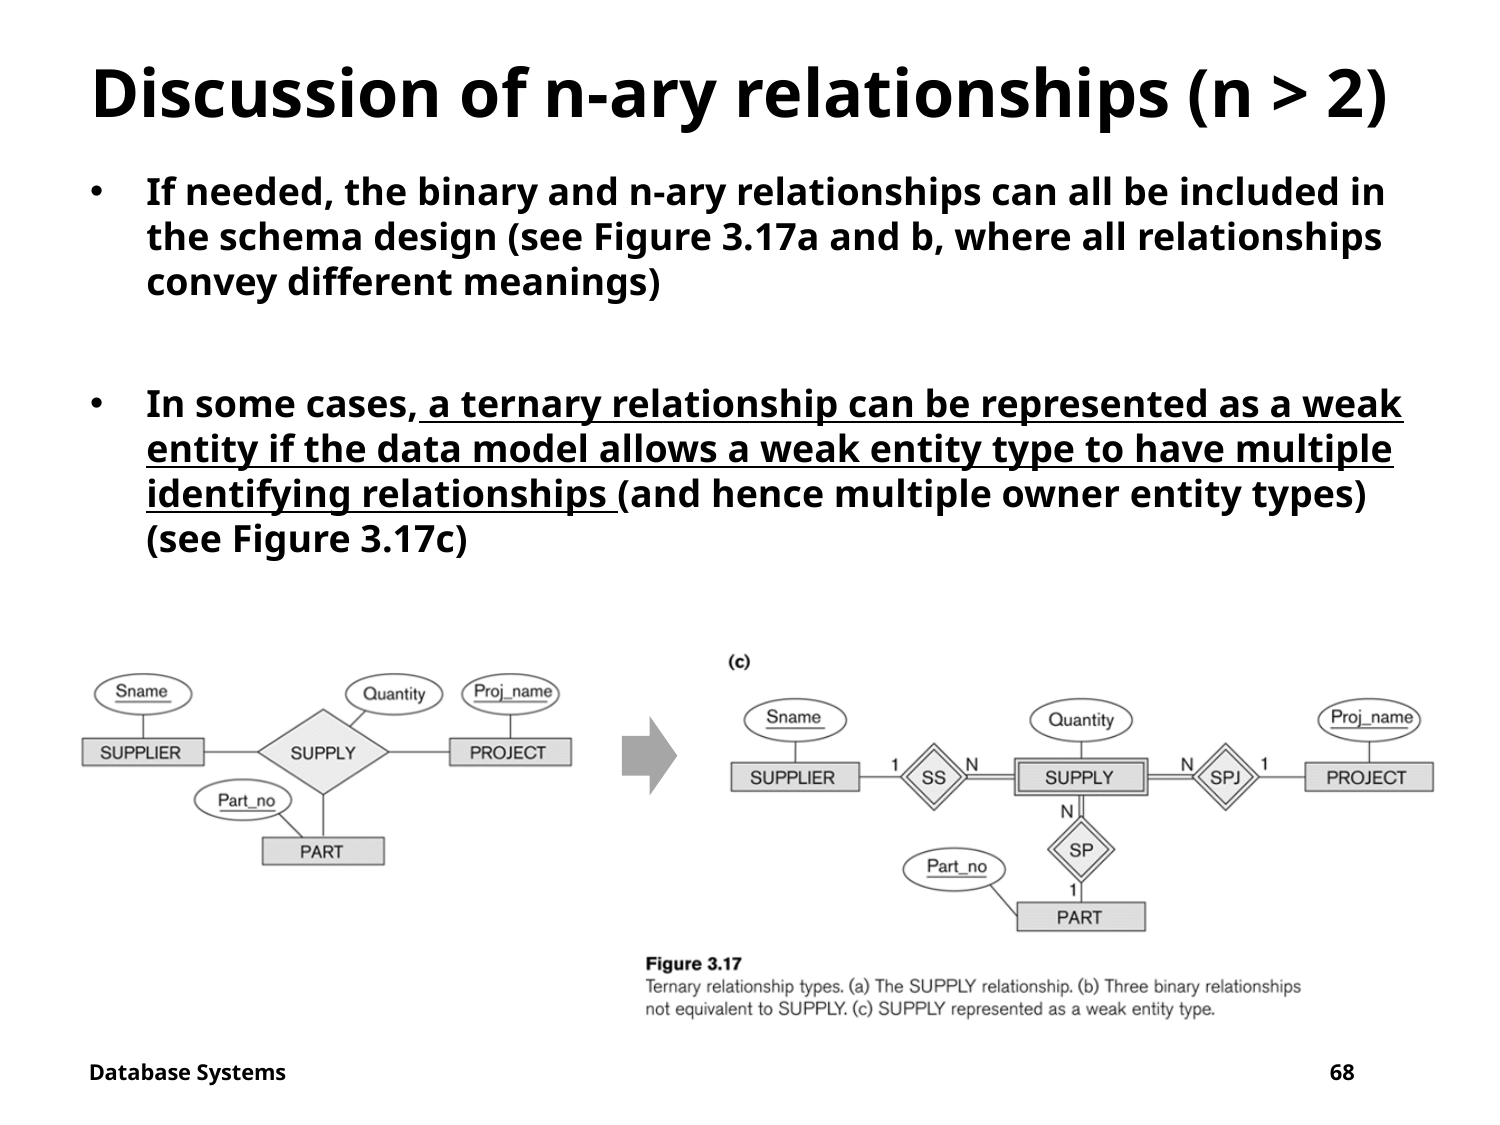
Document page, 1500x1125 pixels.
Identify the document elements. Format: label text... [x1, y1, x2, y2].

picture [52, 672, 598, 882]
list If needed, the binary and n-ary relationships can all be included in the schema design (see Figure 3.17a and b, where all relationships convey different meanings) In some cases, a ternary relationship can be represented as a weak entity if the data model allows a weak entity type to have multiple identifying relationships (and hence multiple owner entity types) (see Figure 3.17c) [75, 160, 1425, 1035]
title Discussion of n-ary relationships (n > 2) [75, 45, 1425, 138]
text_box [619, 733, 640, 778]
picture [645, 621, 1436, 1024]
